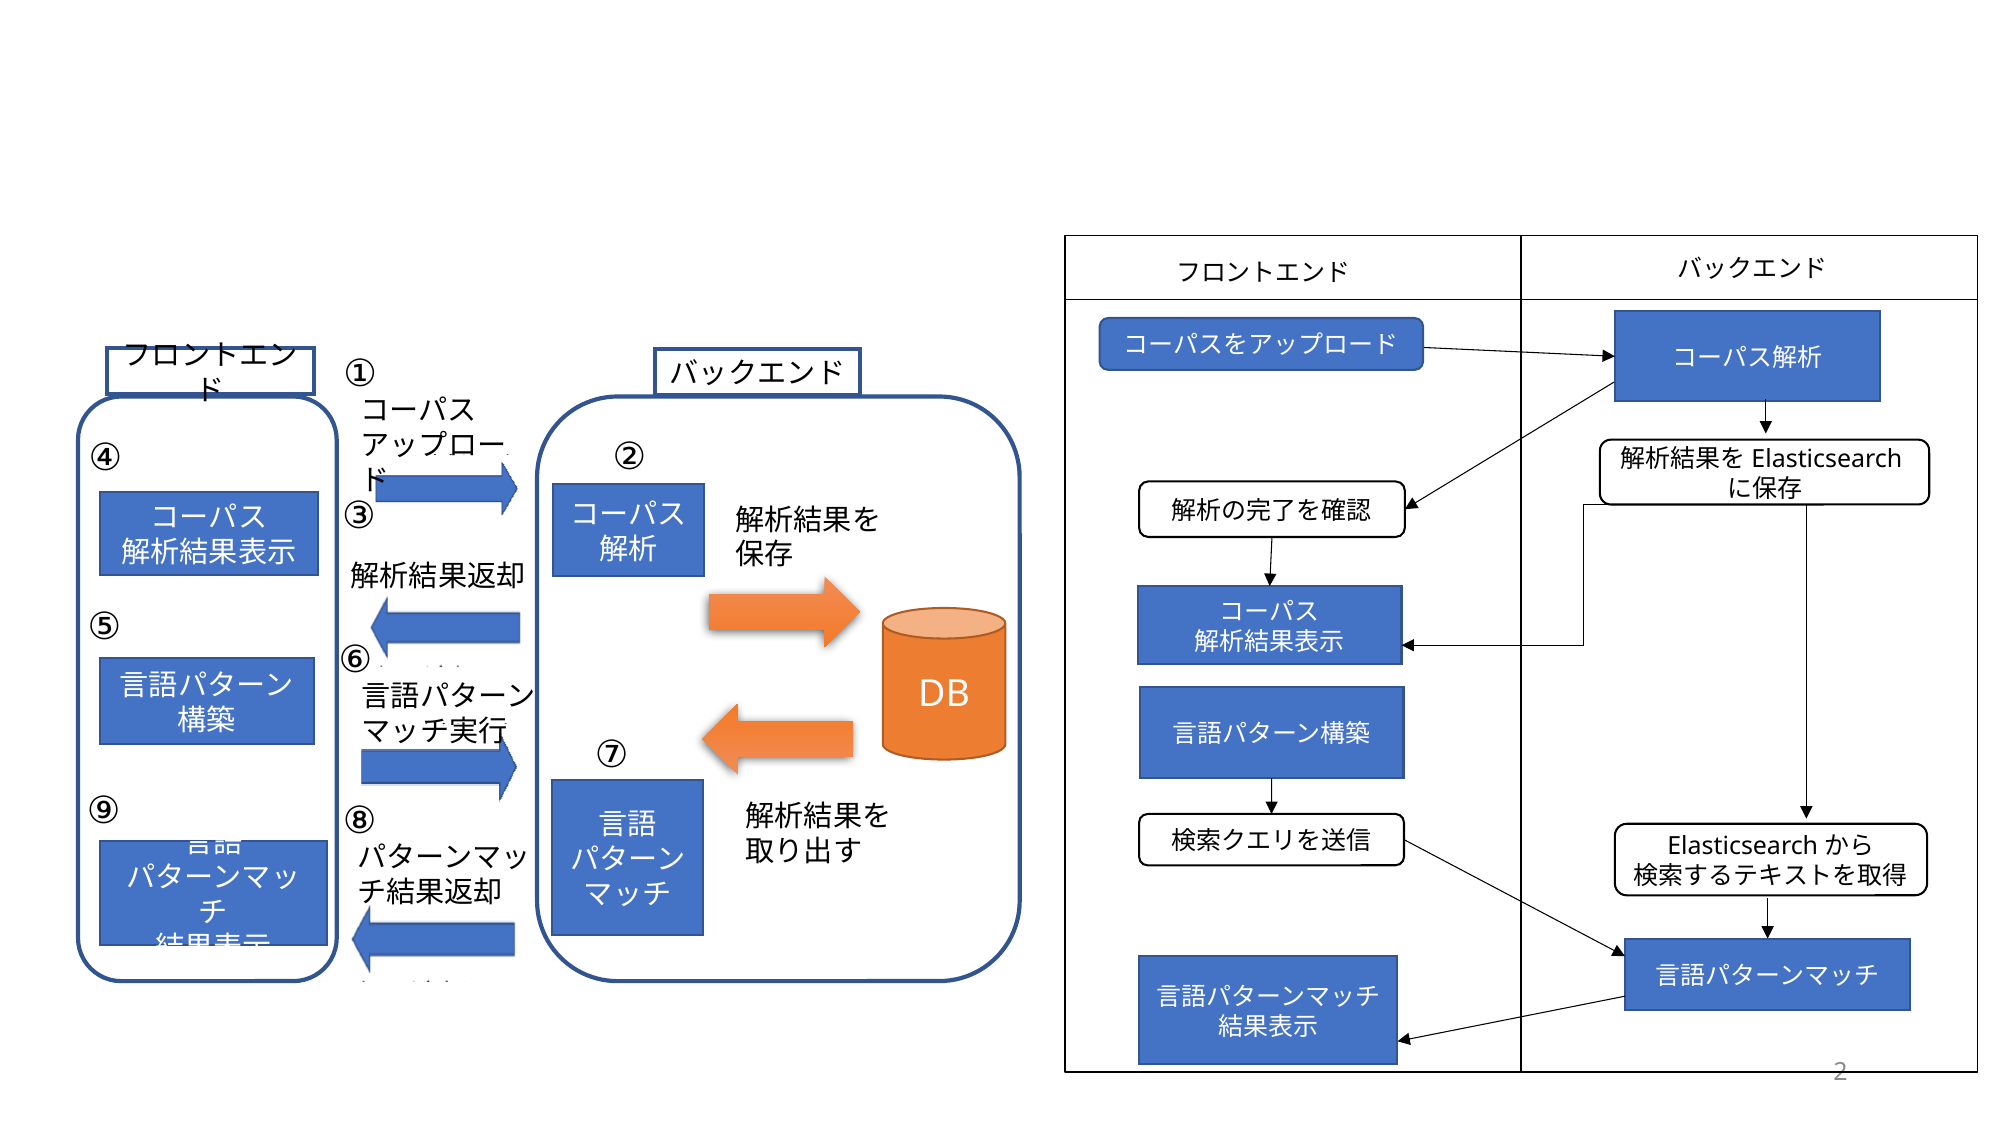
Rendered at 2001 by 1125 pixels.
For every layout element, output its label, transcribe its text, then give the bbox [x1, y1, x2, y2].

slide_number 2 [1412, 1073, 1863, 1103]
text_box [1064, 235, 2000, 1073]
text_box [1269, 536, 1273, 586]
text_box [72, 342, 1020, 982]
